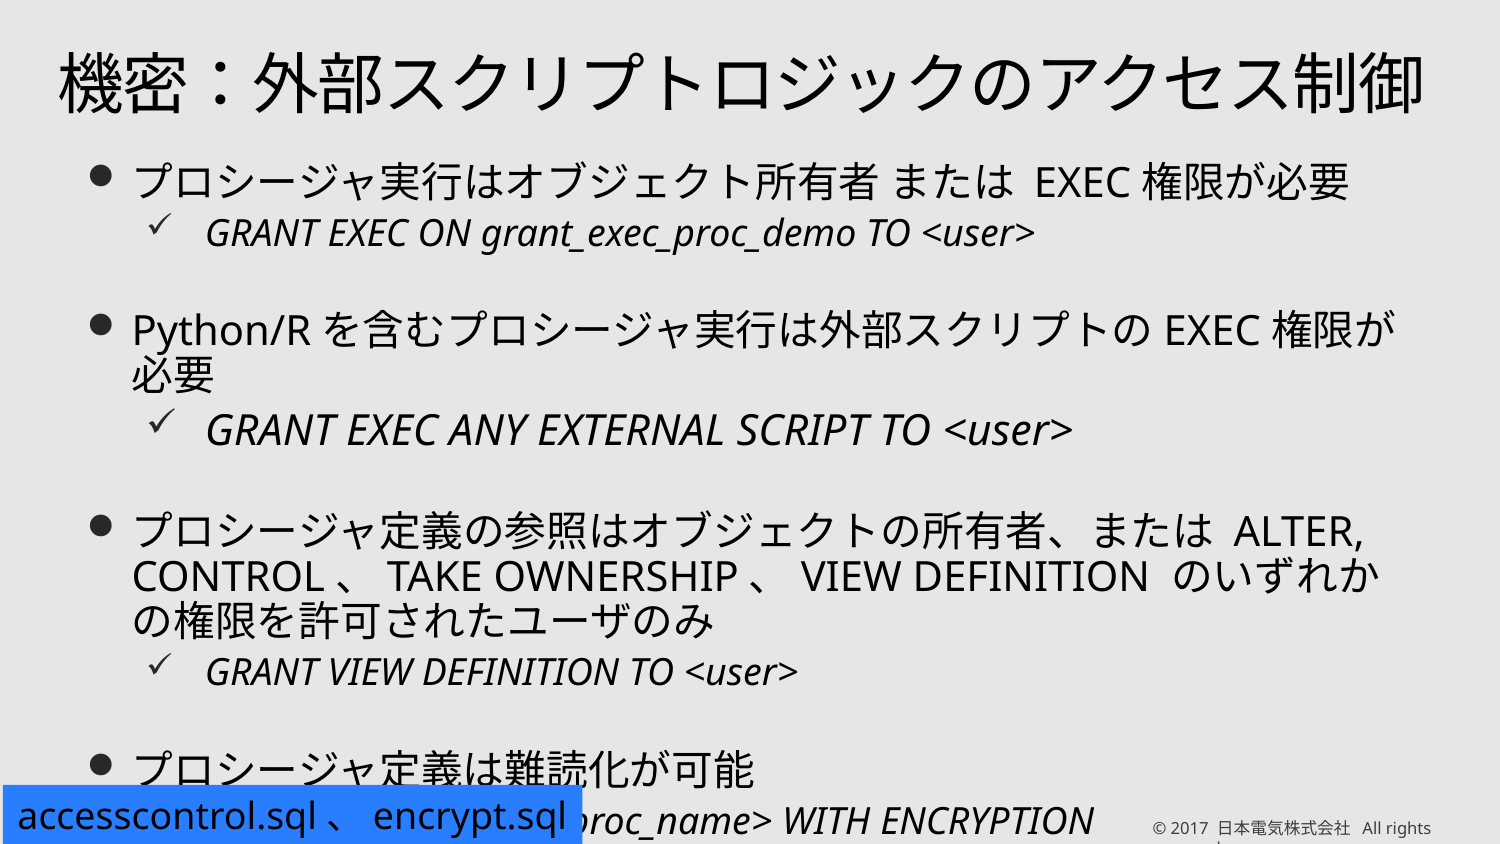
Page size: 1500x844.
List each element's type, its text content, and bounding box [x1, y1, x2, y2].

title 機密：外部スクリプトロジックのアクセス制御 [33, 35, 1468, 147]
list プロシージャ実行はオブジェクト所有者 または EXEC権限が必要 GRANT EXEC ON grant_exec_proc_demo TO <user> Python/Rを含むプロシージャ実行は外部スクリプトのEXEC権限が必要 GRANT EXEC ANY EXTERNAL SCRIPT TO <user> プロシージャ定義の参照はオブジェクトの所有者、または ALTER, CONTROL、TAKE OWNERSHIP、VIEW DEFINITION のいずれかの権限を許可されたユーザのみ GRANT VIEW DEFINITION TO <user> プロシージャ定義は難読化が可能 CREATE PROCEDURE <proc_name> WITH ENCRYPTION [62, 146, 1438, 799]
text_box accesscontrol.sql、encrypt.sql [2, 784, 583, 844]
